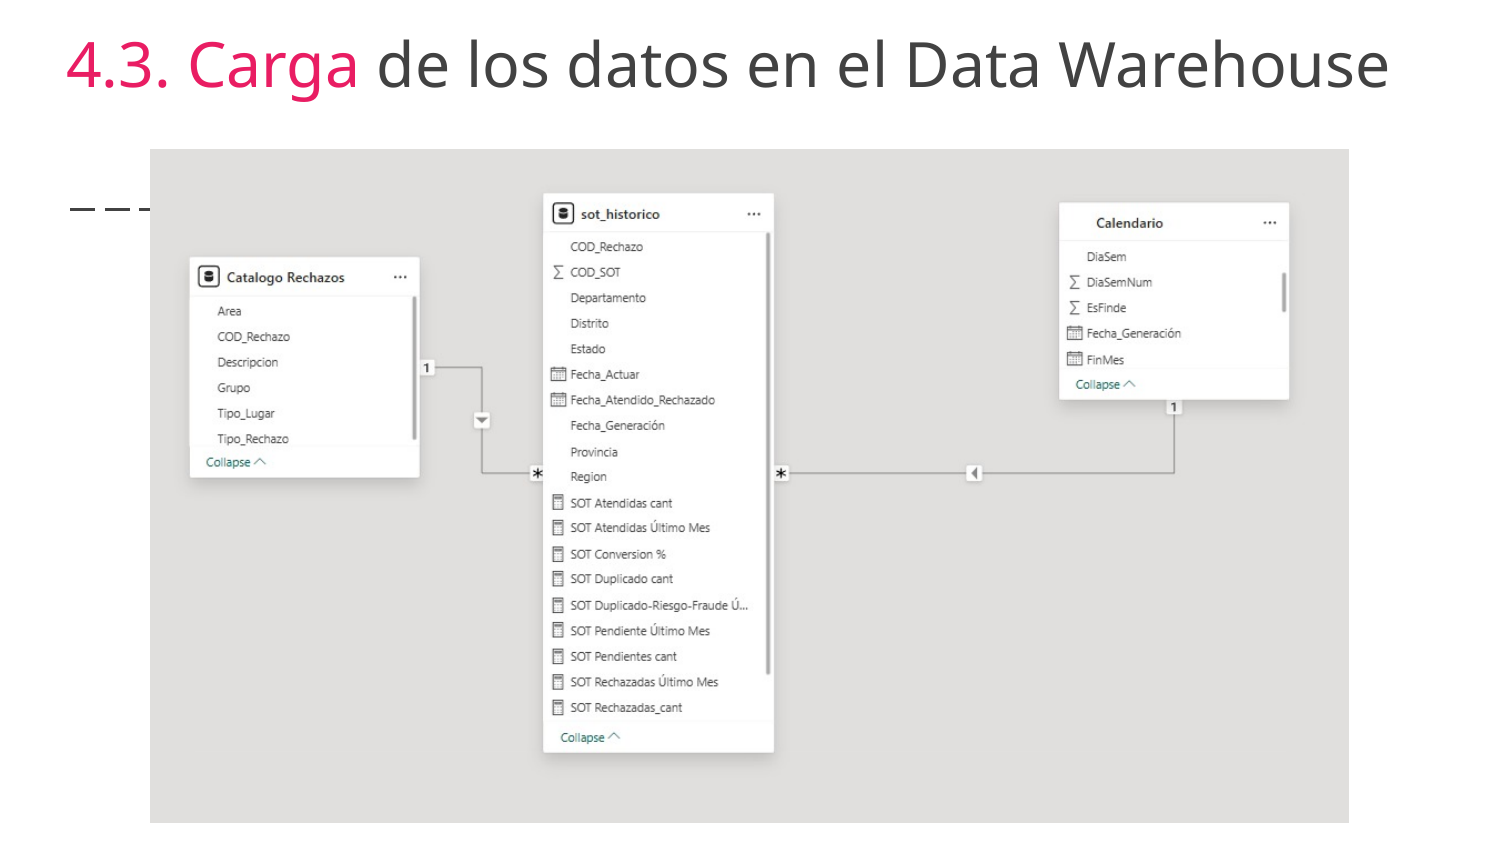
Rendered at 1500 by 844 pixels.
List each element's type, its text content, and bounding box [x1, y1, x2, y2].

picture [150, 149, 1350, 824]
title 4.3. Carga de los datos en el Data Warehouse [51, 0, 1449, 121]
